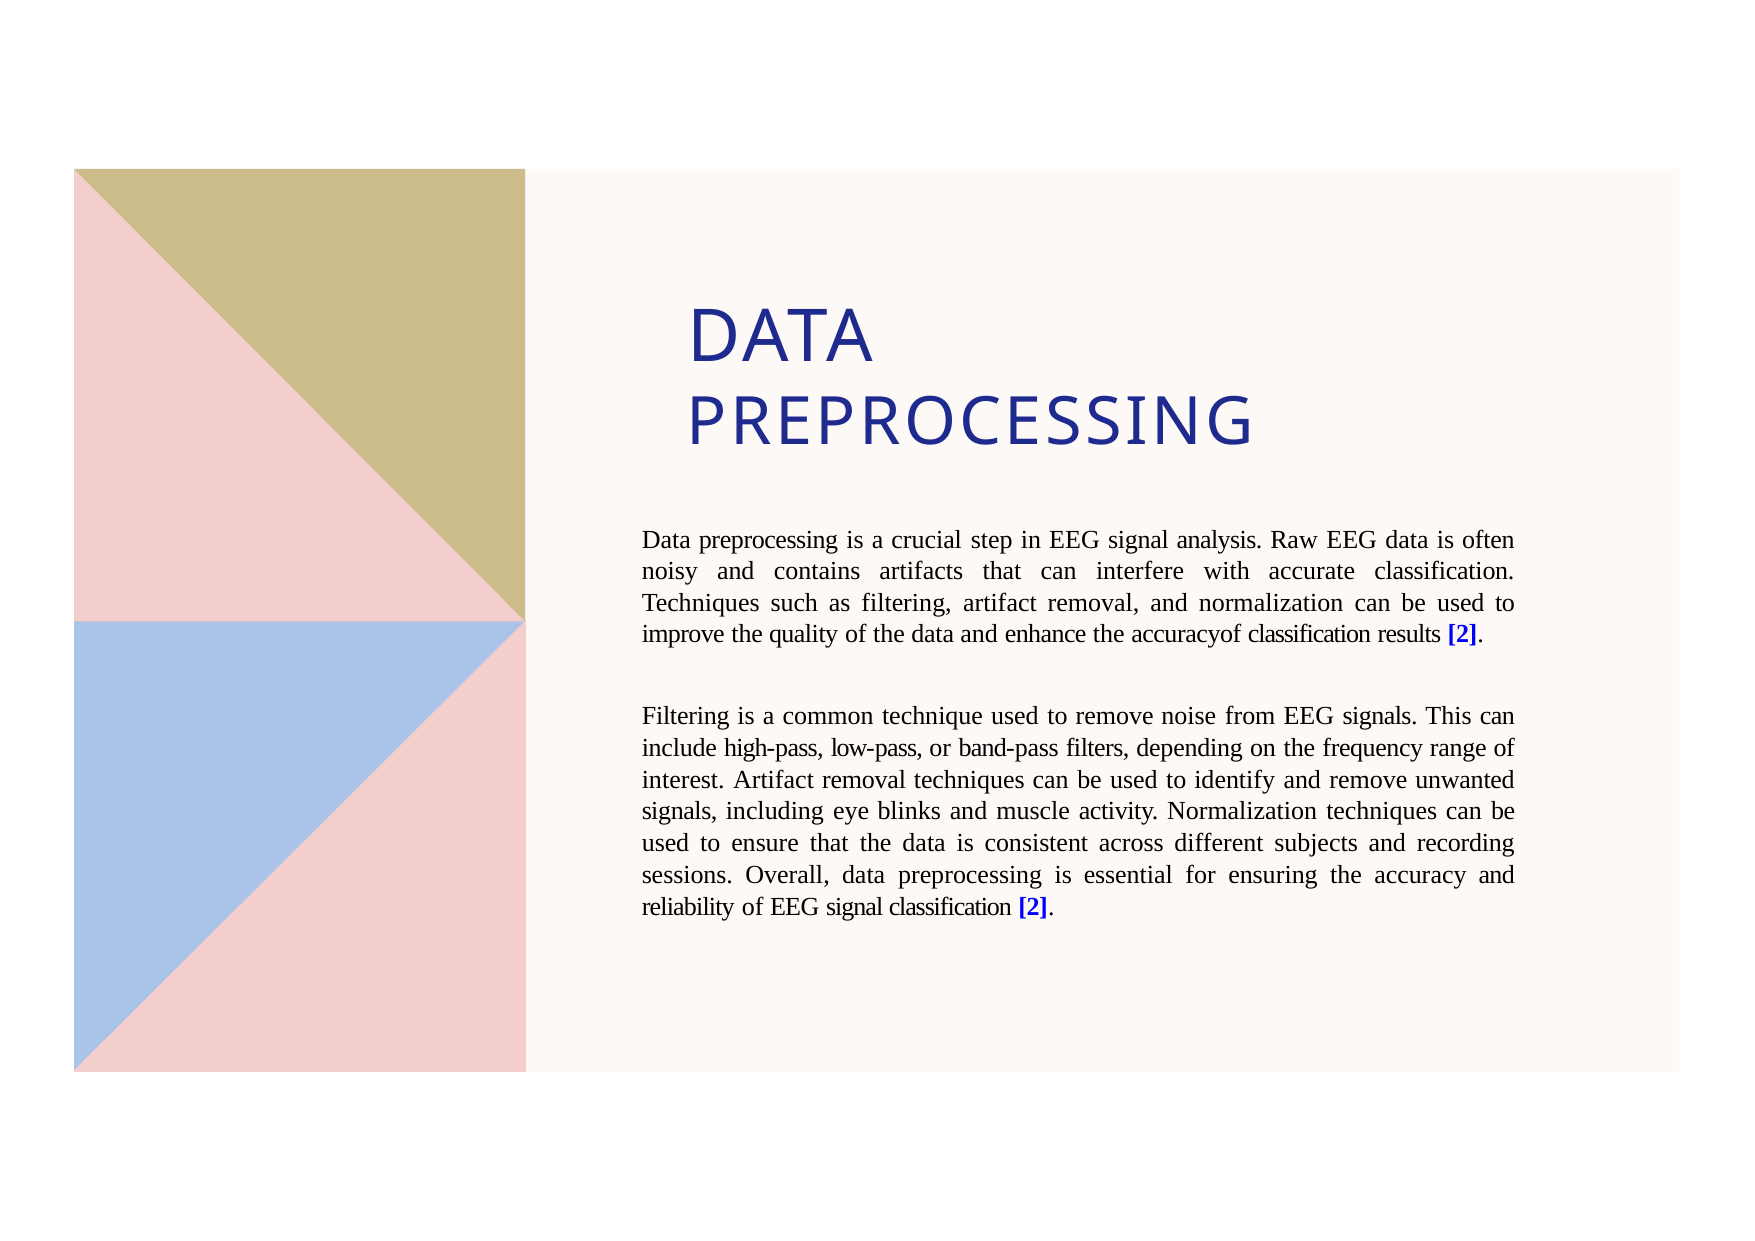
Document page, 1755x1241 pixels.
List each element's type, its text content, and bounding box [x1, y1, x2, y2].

text_box PREPROCESSING Data preprocessing is a crucial step in EEG signal analysis. Raw EEG data is often noisy and contains artifacts that can interfere with accurate classification. Techniques such as filtering, artifact removal, and normalization can be used to improve the quality of the data and enhance the accuracyof classification results [2]. Filtering is a common technique used to remove noise from EEG signals. This can include high-pass, low-pass, or band-pass filters, depending on the frequency range of interest. Artifact removal techniques can be used to identify and remove unwanted signals, including eye blinks and muscle activity. Normalization techniques can be used to ensure that the data is consistent across different subjects and recording sessions. Overall, data preprocessing is essential for ensuring the accuracy and reliability of EEG signal classification [2]. [639, 375, 1516, 921]
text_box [73, 168, 527, 1073]
title DATA [532, 194, 1571, 497]
text_box [529, 169, 1680, 1072]
